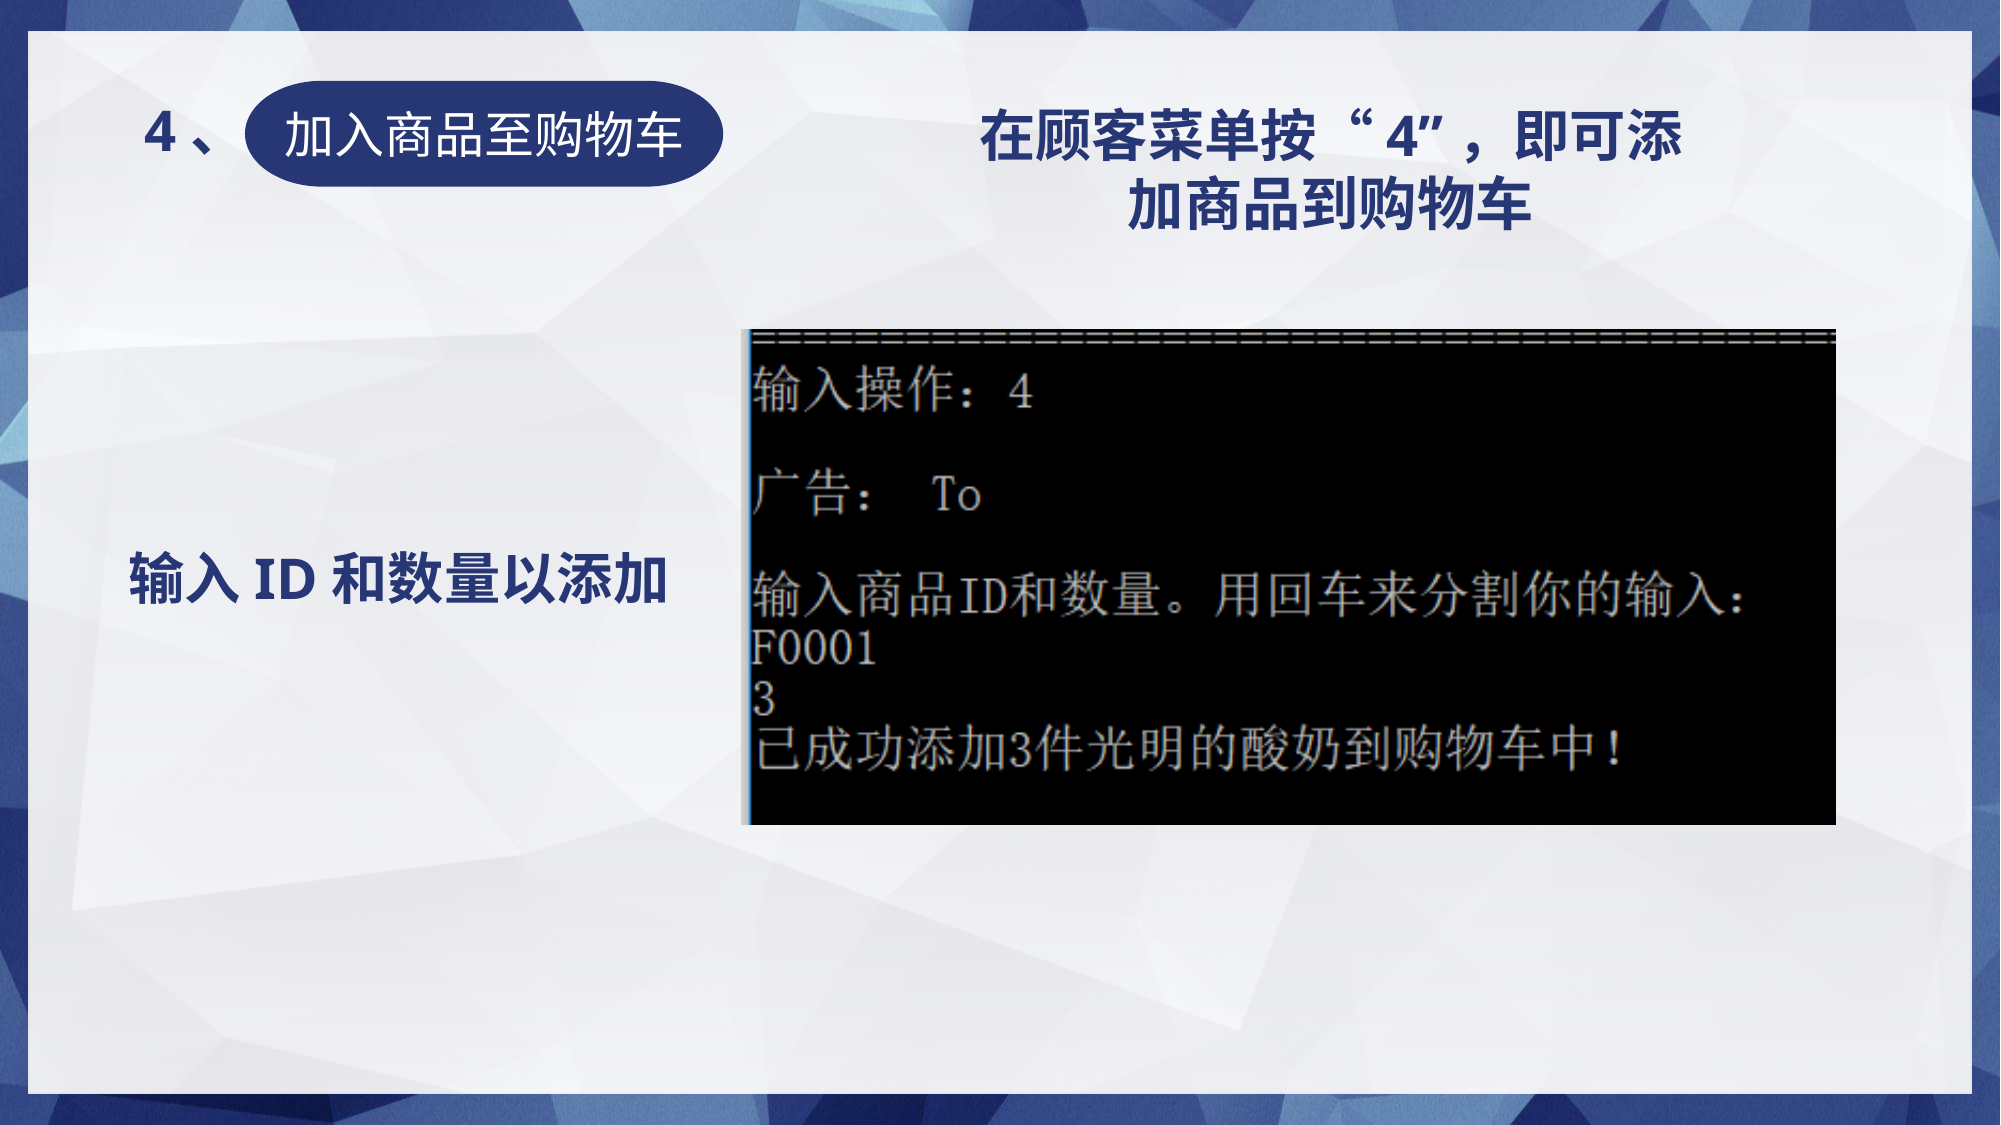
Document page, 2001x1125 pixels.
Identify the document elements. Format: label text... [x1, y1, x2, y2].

picture [0, 0, 2000, 1125]
text_box 加入商品至购物车 [244, 80, 724, 187]
text_box 4、 [118, 87, 273, 170]
text_box 输入ID和数量以添加 [14, 535, 741, 618]
text_box 在顾客菜单按“4”，即可添加商品到购物车 [946, 92, 1716, 245]
